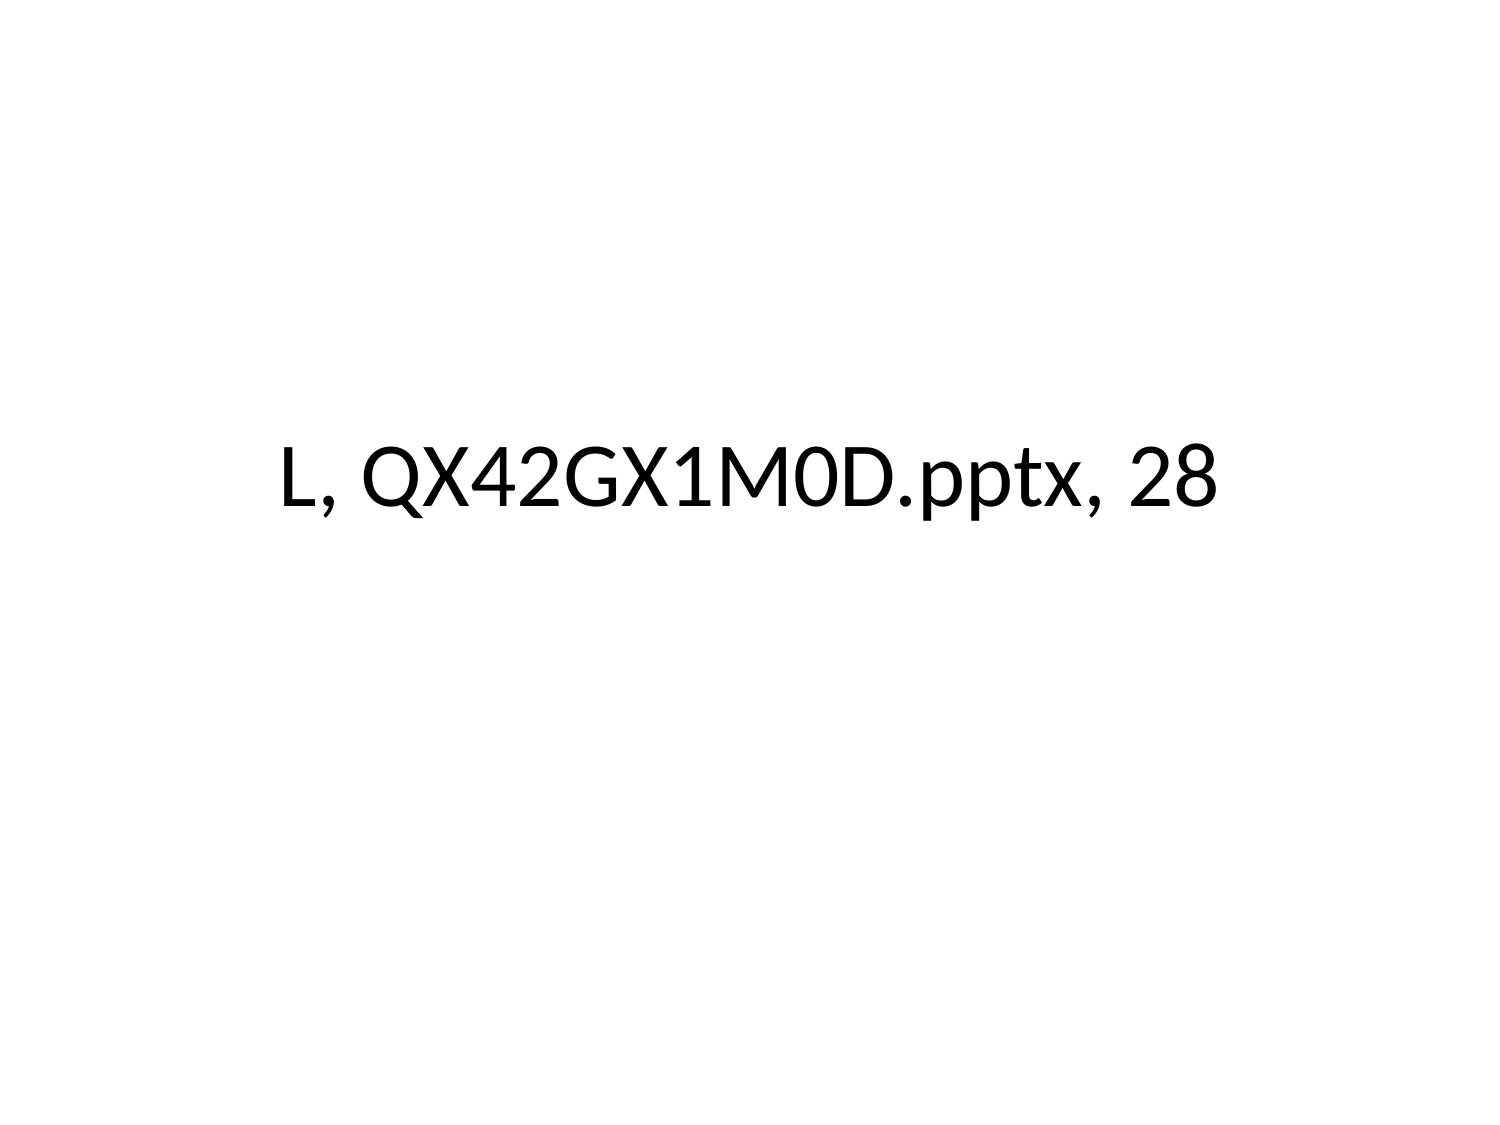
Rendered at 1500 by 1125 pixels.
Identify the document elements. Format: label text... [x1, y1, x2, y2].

title L, QX42GX1M0D.pptx, 28 [112, 349, 1388, 591]
